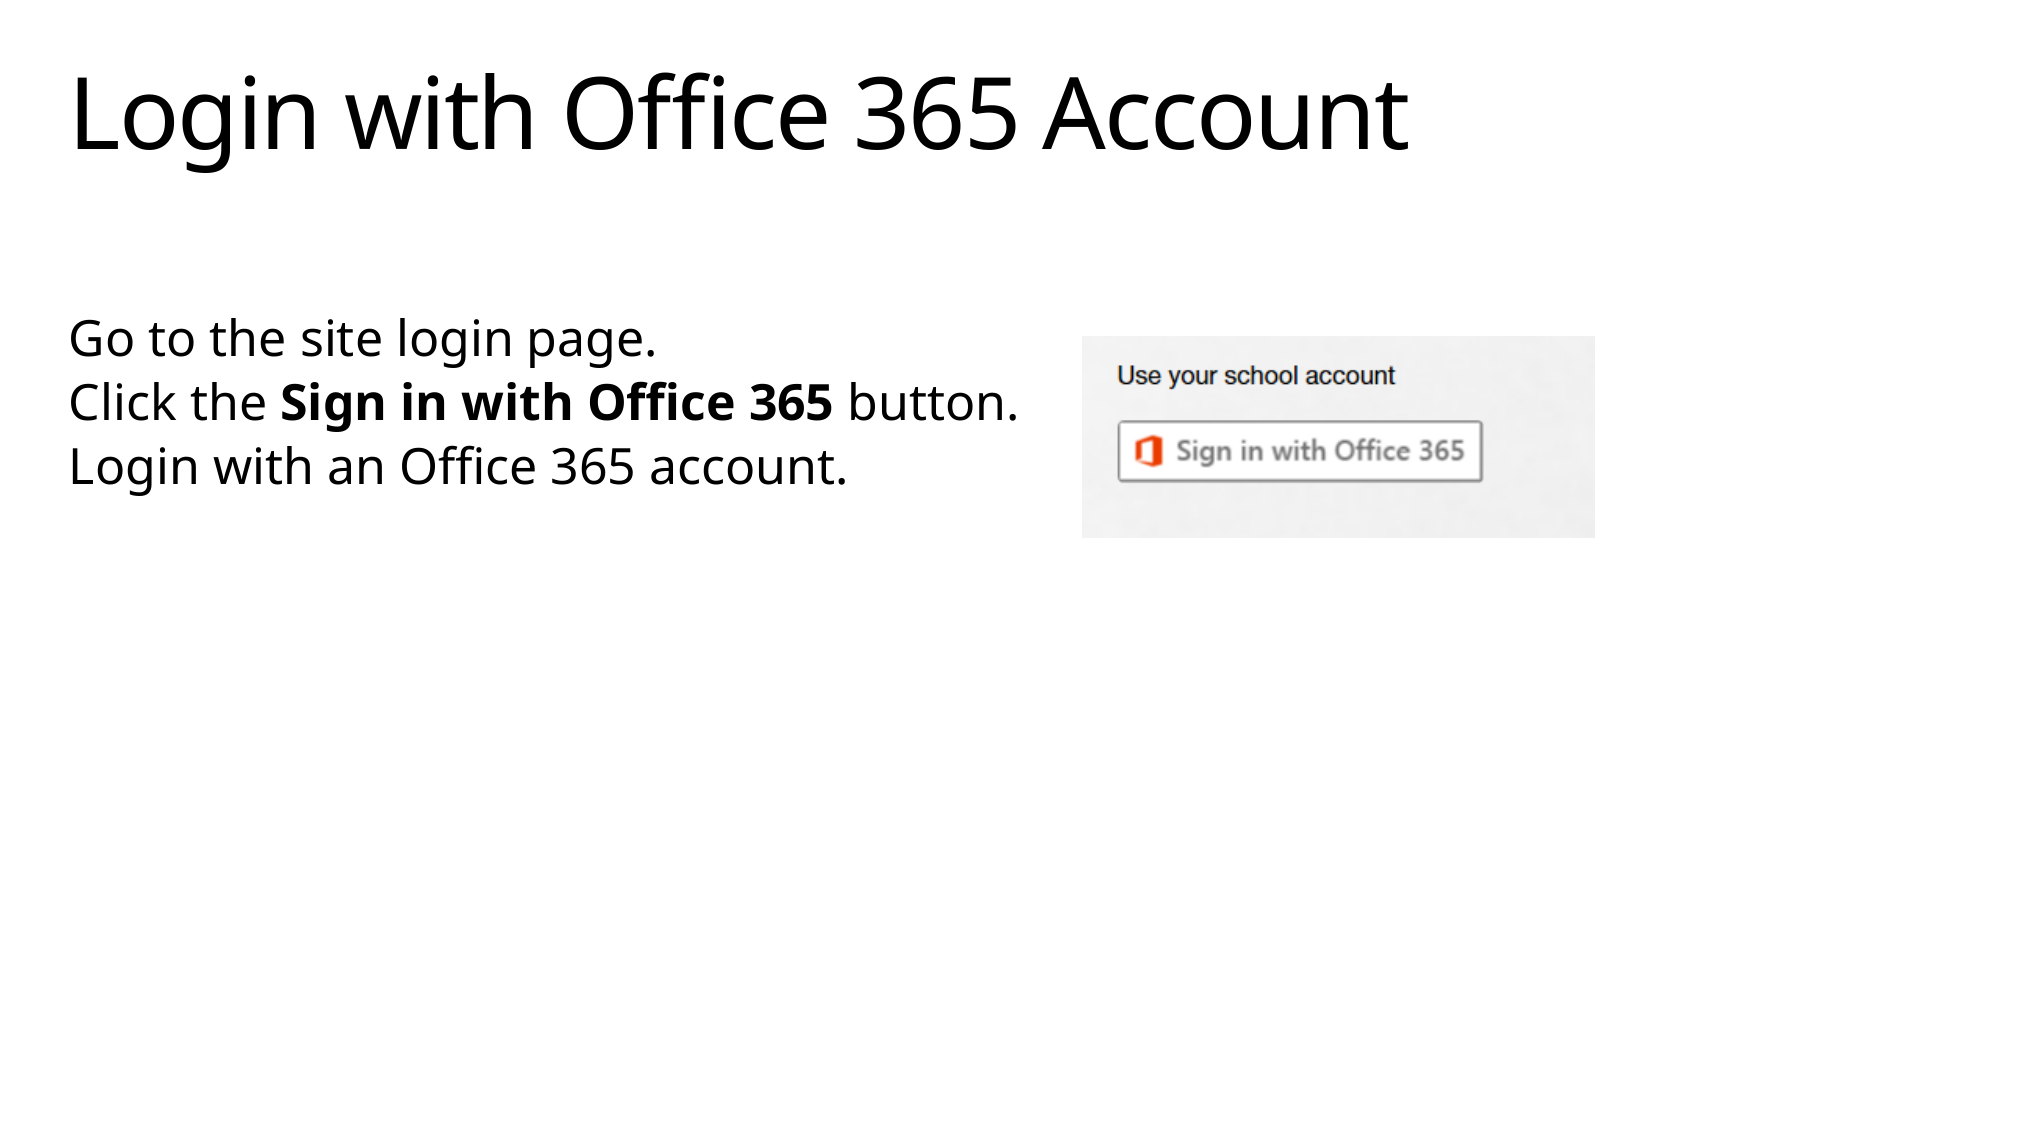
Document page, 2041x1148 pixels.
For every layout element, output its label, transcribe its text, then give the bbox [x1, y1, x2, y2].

title Login with Office 365 Account [45, 48, 1996, 199]
list Go to the site login page. Click the Sign in with Office 365 button. Login with an Office 365 account. [45, 298, 1071, 824]
picture [1082, 335, 1596, 538]
